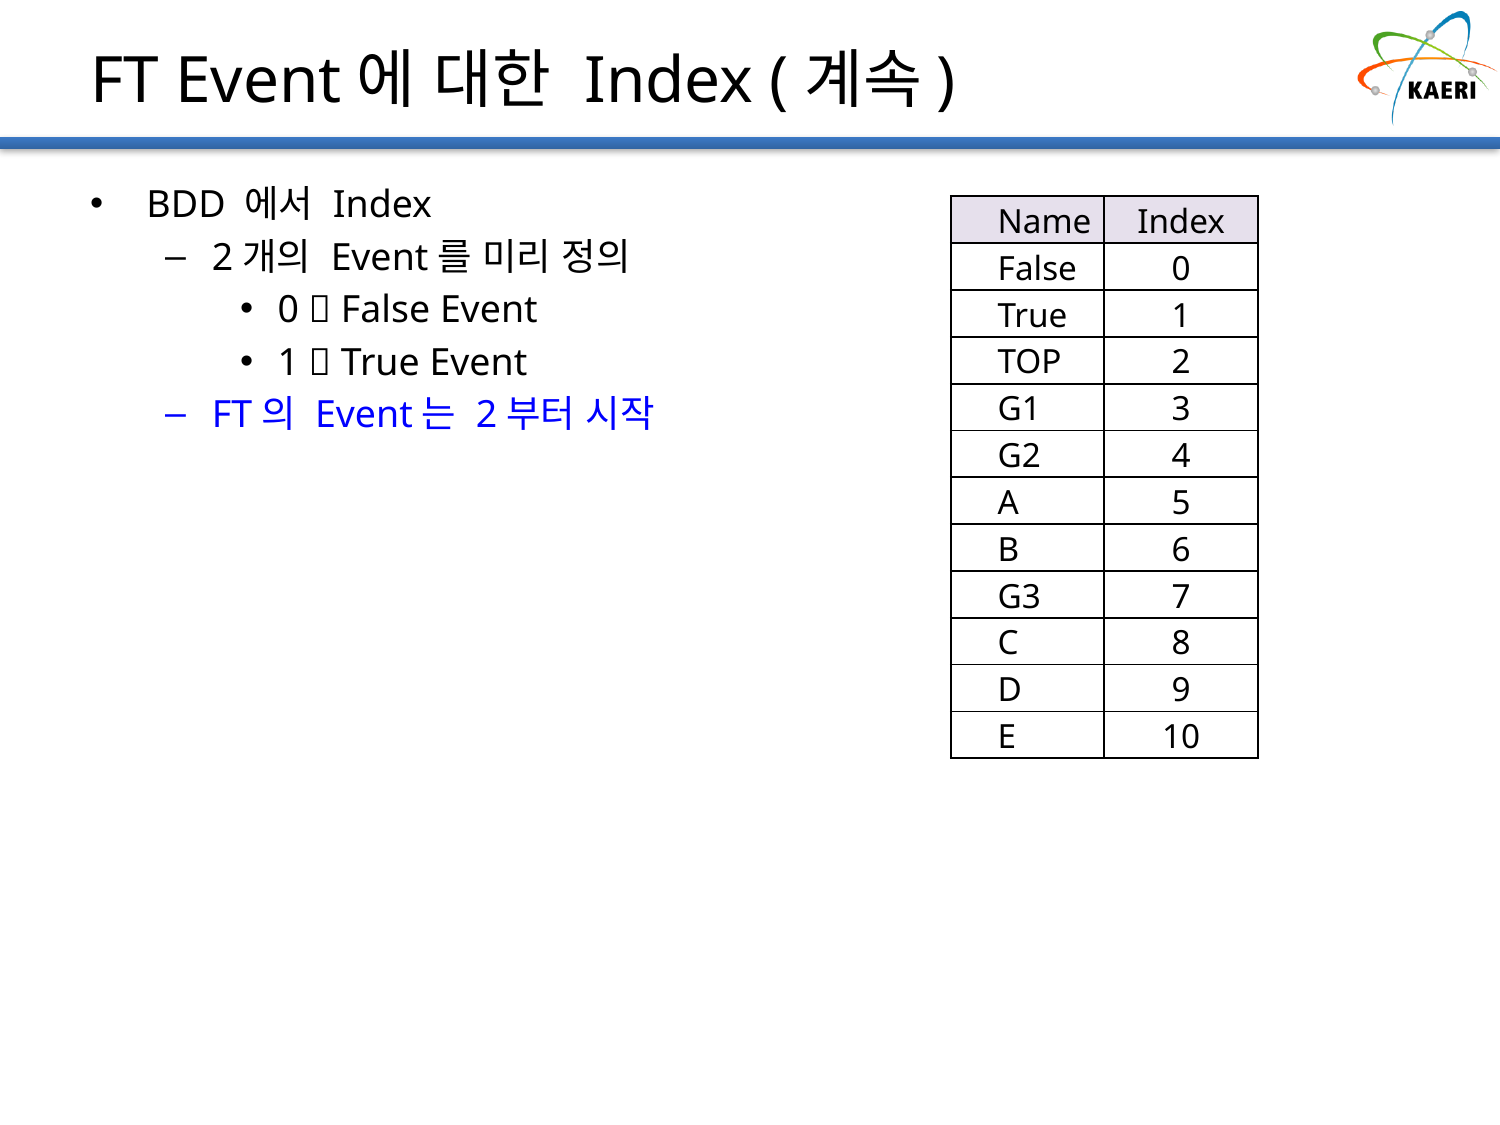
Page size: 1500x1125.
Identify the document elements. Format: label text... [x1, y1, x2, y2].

table_cell 4 [1105, 431, 1257, 476]
table_cell D [952, 665, 1103, 711]
table_cell 3 [1105, 385, 1257, 430]
table_cell E [952, 712, 1103, 757]
table_cell 7 [1105, 572, 1257, 617]
table_cell C [952, 619, 1103, 664]
table_cell 1 [1105, 291, 1257, 336]
table_cell B [952, 525, 1103, 570]
table_cell 9 [1105, 665, 1257, 711]
table_cell A [952, 478, 1103, 523]
table_cell G3 [952, 572, 1103, 617]
table_cell TOP [952, 338, 1103, 383]
table_cell G1 [952, 385, 1103, 430]
list BDD 에서 Index 2개의 Event를 미리 정의 0  False Event 1  True Event FT의 Event는 2부터 시작 [75, 172, 738, 1005]
title FT Event에 대한 Index (계속) [75, 30, 1425, 124]
table_cell 8 [1105, 619, 1257, 664]
table_cell G2 [952, 431, 1103, 476]
table_cell False [952, 244, 1103, 289]
table_cell 5 [1105, 478, 1257, 523]
table_header Name [952, 197, 1103, 242]
table_cell 0 [1105, 244, 1257, 289]
table_cell 2 [1105, 338, 1257, 383]
picture [1357, 11, 1500, 126]
table_cell 10 [1105, 712, 1257, 757]
table_cell True [952, 291, 1103, 336]
table_cell 6 [1105, 525, 1257, 570]
table_header Index [1105, 197, 1257, 242]
